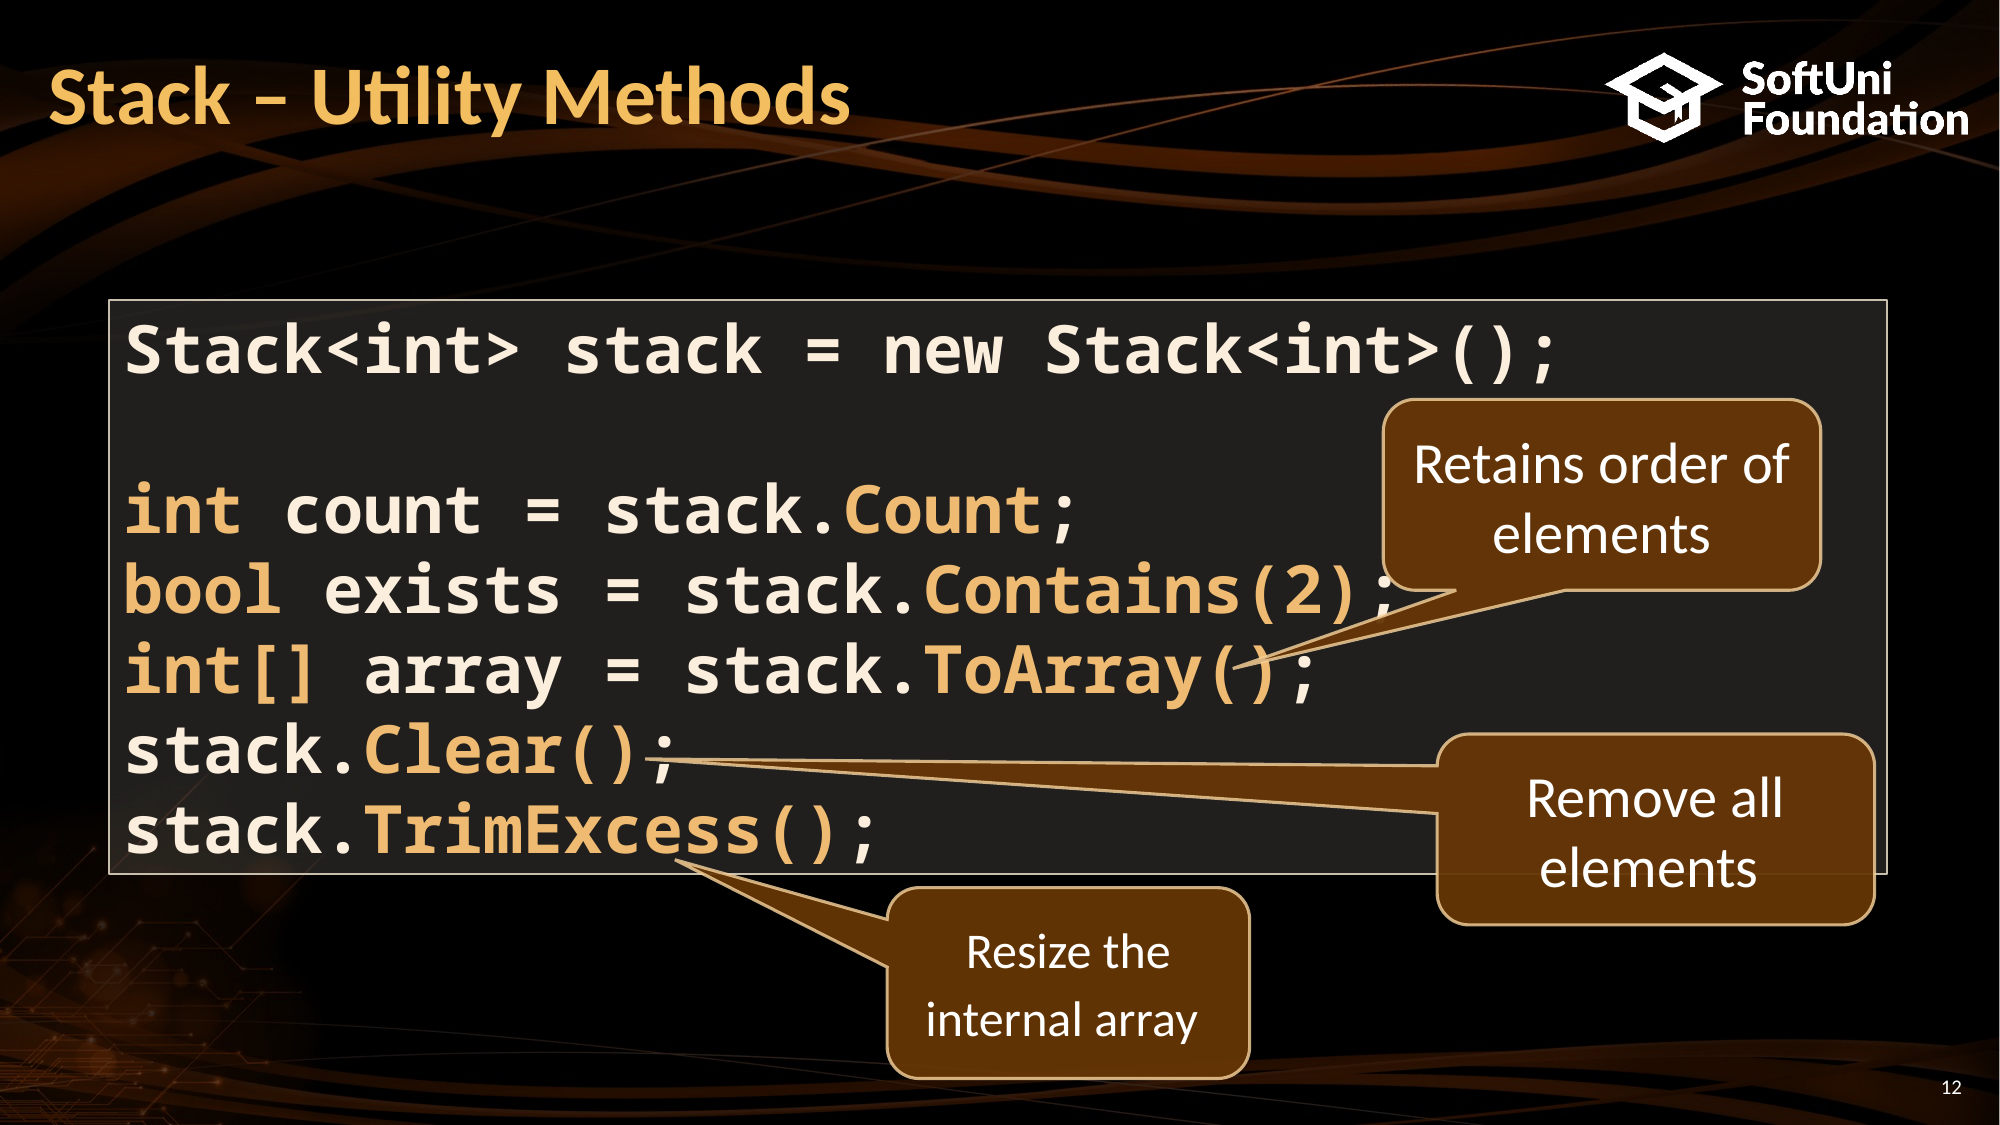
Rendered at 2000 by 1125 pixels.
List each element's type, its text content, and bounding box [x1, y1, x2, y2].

text_box Remove all elements [645, 732, 1876, 926]
title Stack – Utility Methods [30, 6, 1602, 189]
text_box Retains order of elements [1232, 398, 1822, 670]
text_box Resize the internal array [674, 858, 1251, 1080]
list [31, 188, 1968, 1103]
text_box Stack<int> stack = new Stack<int>(); int count = stack.Count; bool exists = stack.Contains(2); int[] array = stack.ToArray(); stack.Clear(); stack.TrimExcess(); [108, 299, 1888, 875]
picture [0, 0, 2000, 1125]
